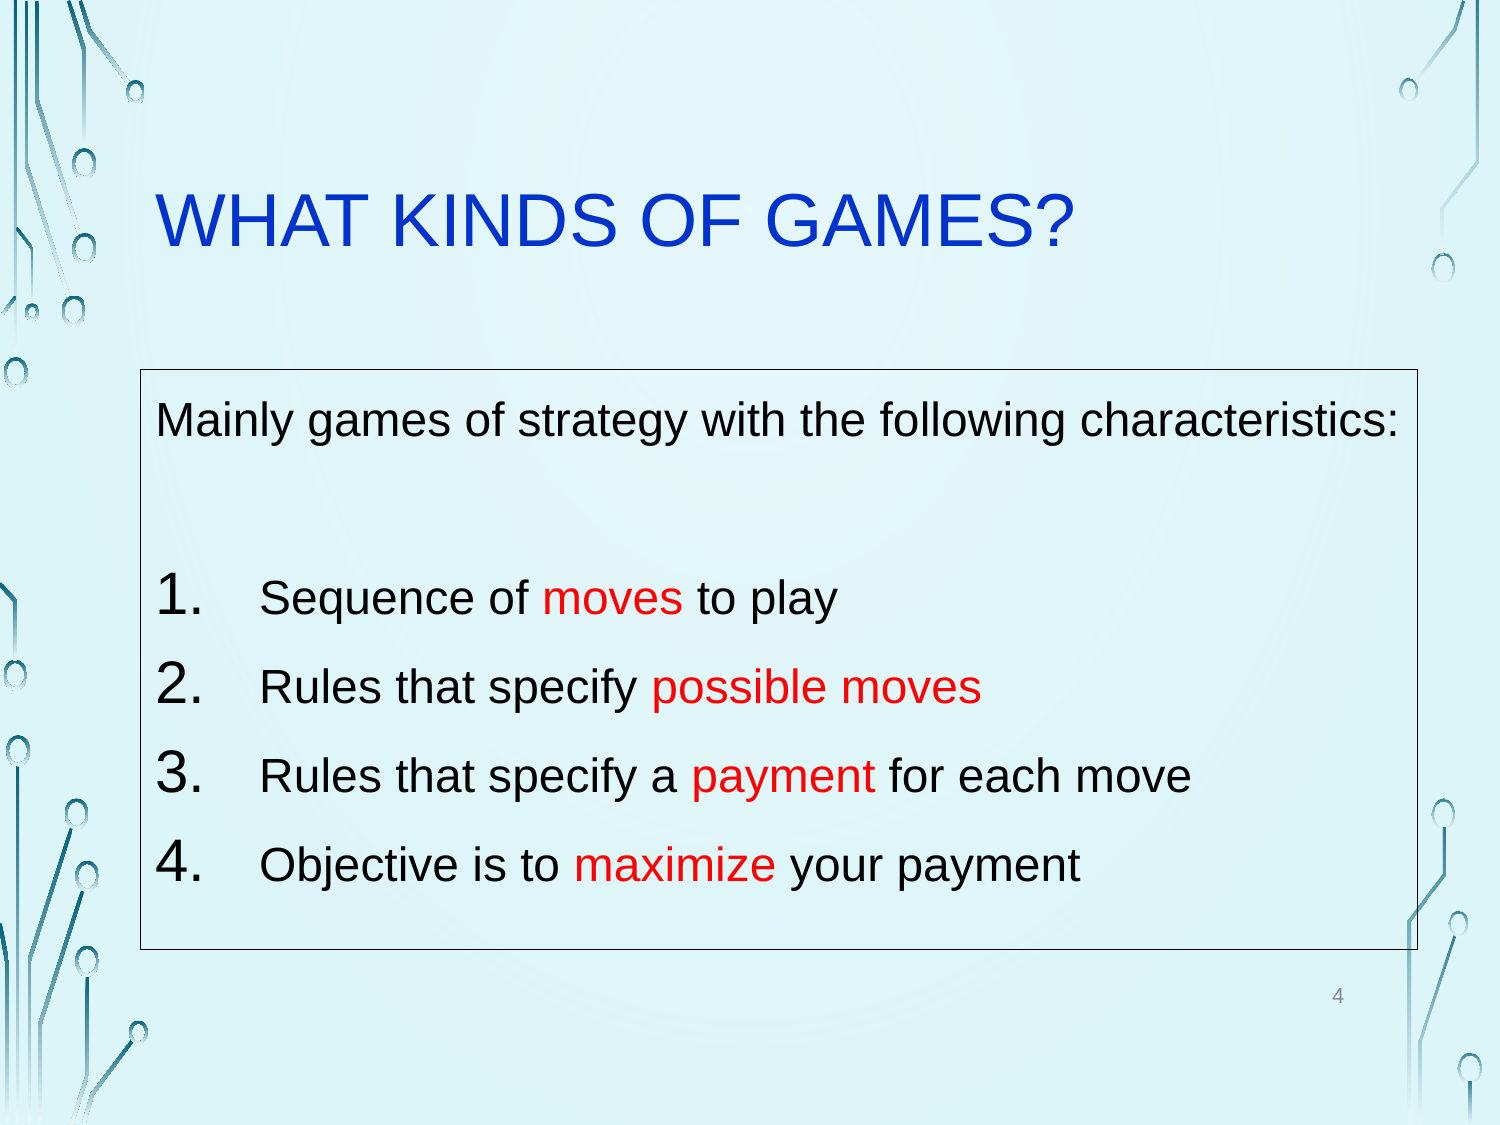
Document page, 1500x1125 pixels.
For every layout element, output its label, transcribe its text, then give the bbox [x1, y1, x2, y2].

list Mainly games of strategy with the following characteristics: Sequence of moves to play Rules that specify possible moves Rules that specify a payment for each move Objective is to maximize your payment [140, 369, 1418, 950]
title What Kinds of Games? [140, 101, 1360, 344]
slide_number 4 [1264, 965, 1360, 1025]
